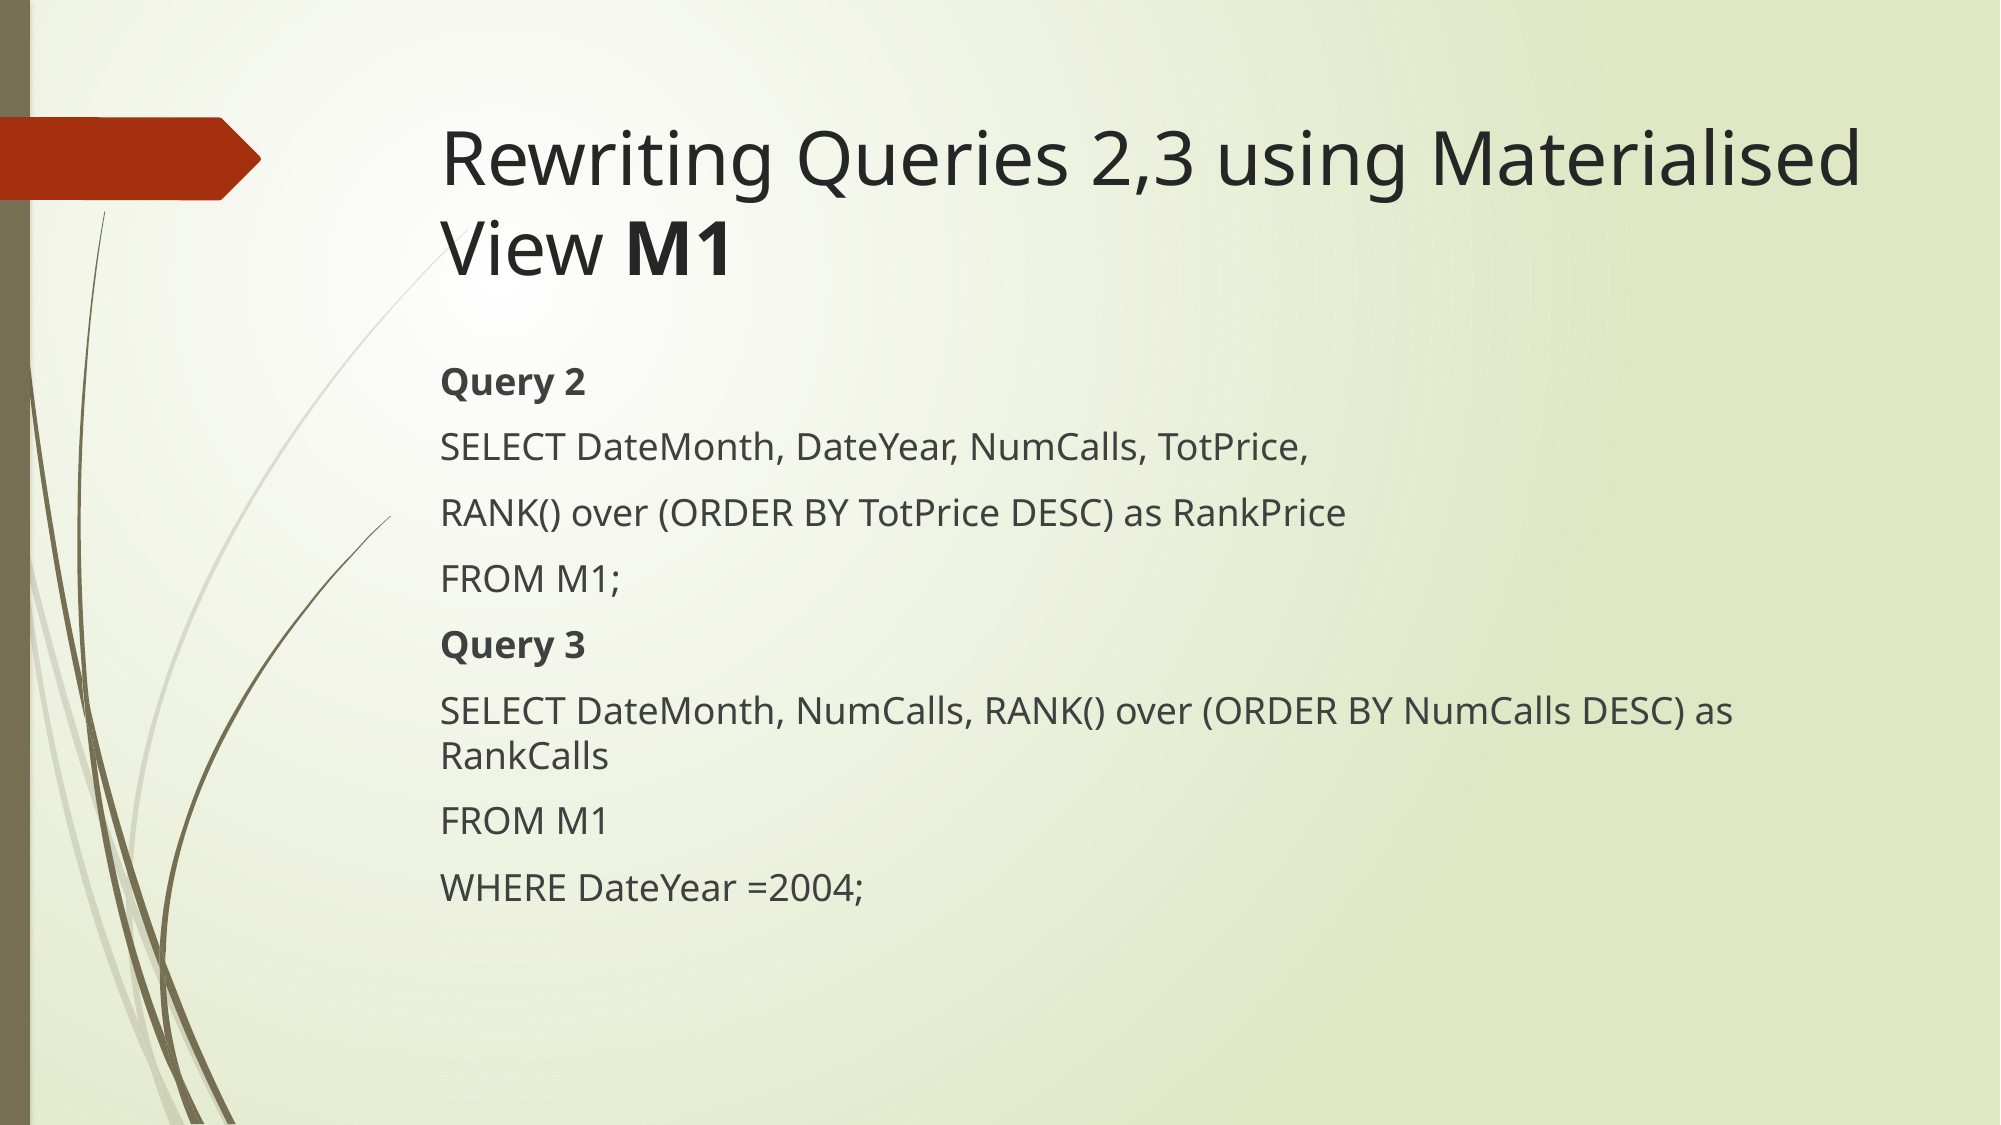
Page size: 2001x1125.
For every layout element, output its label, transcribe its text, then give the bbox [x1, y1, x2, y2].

title Rewriting Queries 2,3 using Materialised View M1 [425, 102, 1888, 313]
list Query 2 SELECT DateMonth, DateYear, NumCalls, TotPrice, RANK() over (ORDER BY TotPrice DESC) as RankPrice FROM M1; Query 3 SELECT DateMonth, NumCalls, RANK() over (ORDER BY NumCalls DESC) as RankCalls FROM M1 WHERE DateYear =2004; [424, 350, 1888, 970]
